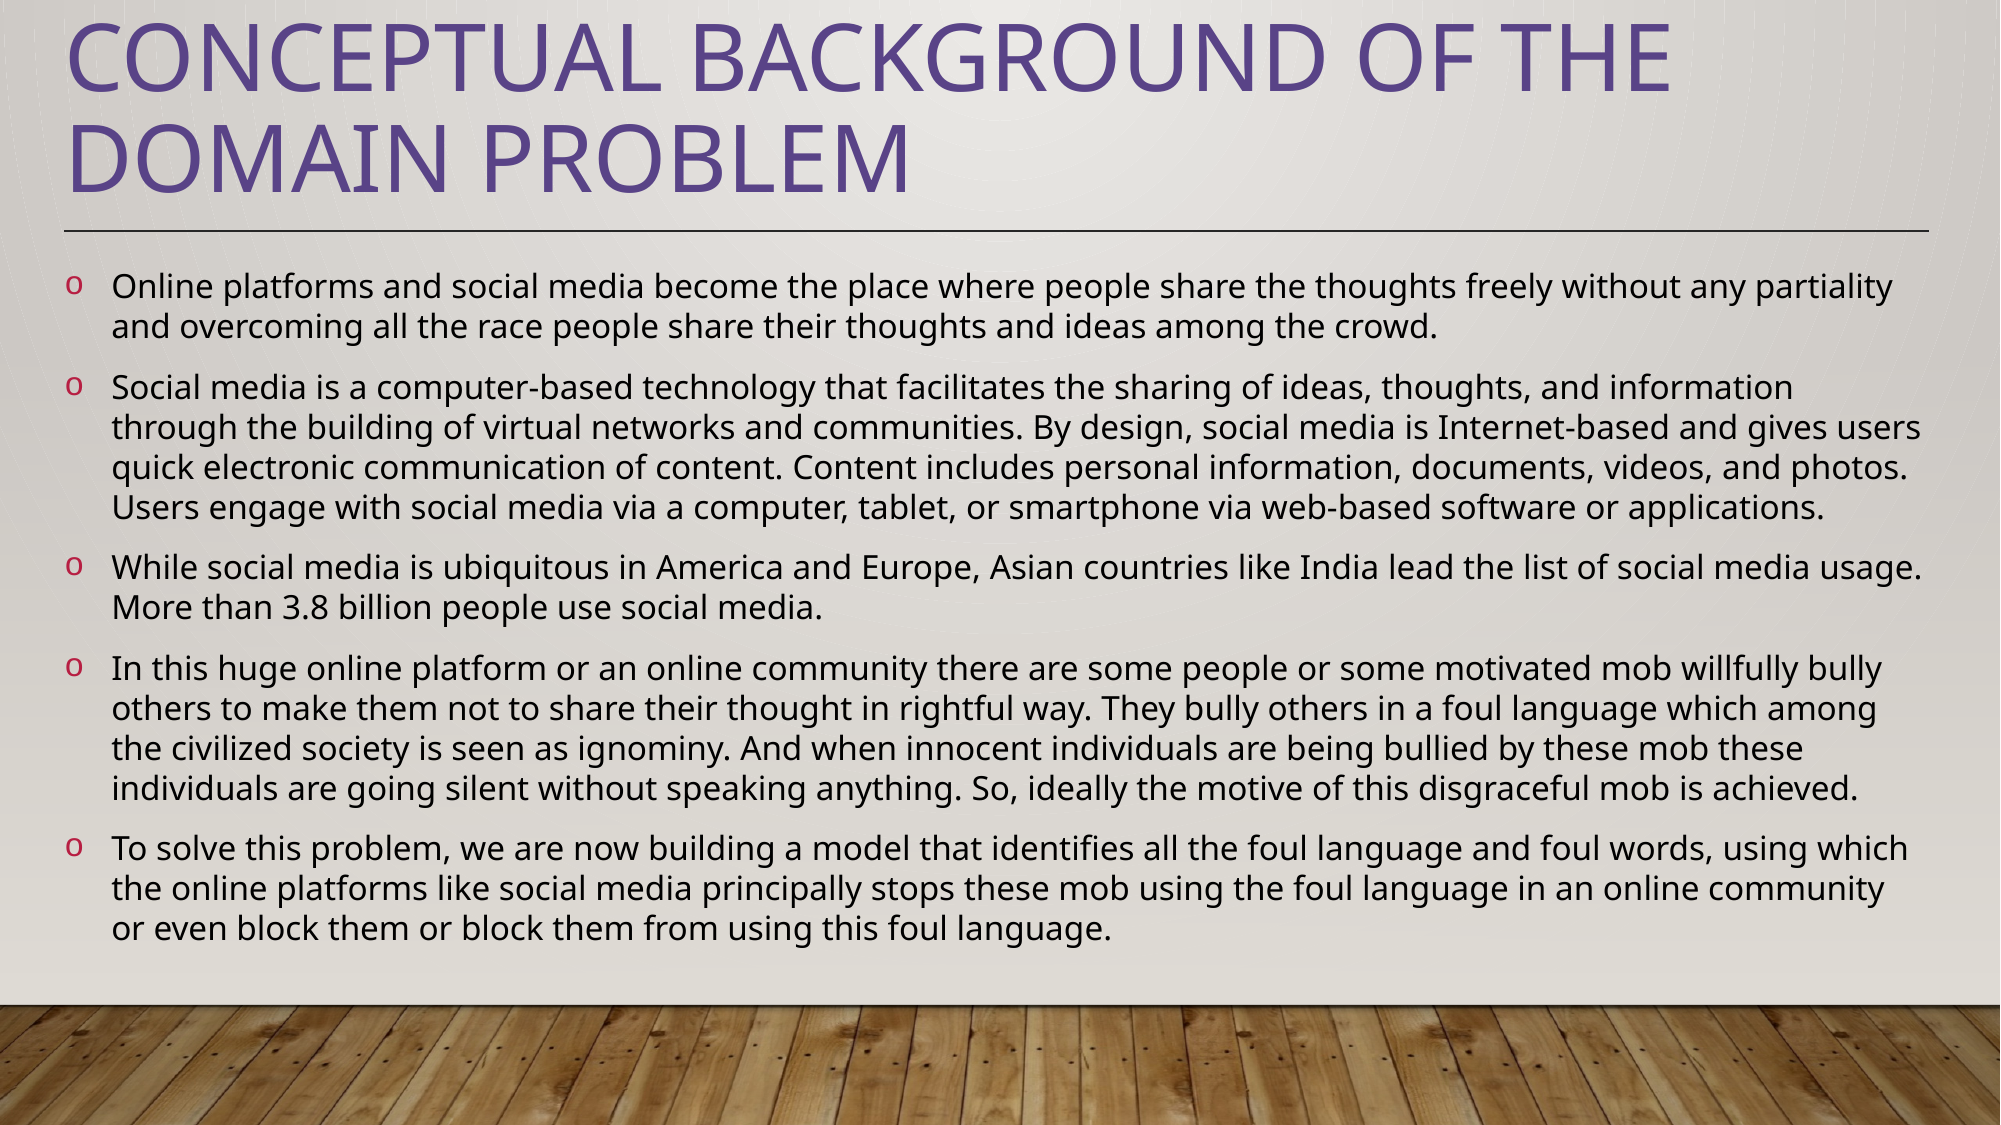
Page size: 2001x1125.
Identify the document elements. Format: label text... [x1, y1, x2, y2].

list Online platforms and social media become the place where people share the thoughts freely without any partiality and overcoming all the race people share their thoughts and ideas among the crowd. Social media is a computer-based technology that facilitates the sharing of ideas, thoughts, and information through the building of virtual networks and communities. By design, social media is Internet-based and gives users quick electronic communication of content. Content includes personal information, documents, videos, and photos. Users engage with social media via a computer, tablet, or smartphone via web-based software or applications. While social media is ubiquitous in America and Europe, Asian countries like India lead the list of social media usage. More than 3.8 billion people use social media. In this huge online platform or an online community there are some people or some motivated mob willfully bully others to make them not to share their thought in rightful way. They bully others in a foul language which among the civilized society is seen as ignominy. And when innocent individuals are being bullied by these mob these individuals are going silent without speaking anything. So, ideally the motive of this disgraceful mob is achieved. To solve this problem, we are now building a model that identifies all the foul language and foul words, using which the online platforms like social media principally stops these mob using the foul language in an online community or even block them or block them from using this foul language. [64, 258, 1930, 992]
title Conceptual Background of the Domain Problem [64, 55, 1930, 221]
picture [0, 1005, 2000, 1125]
